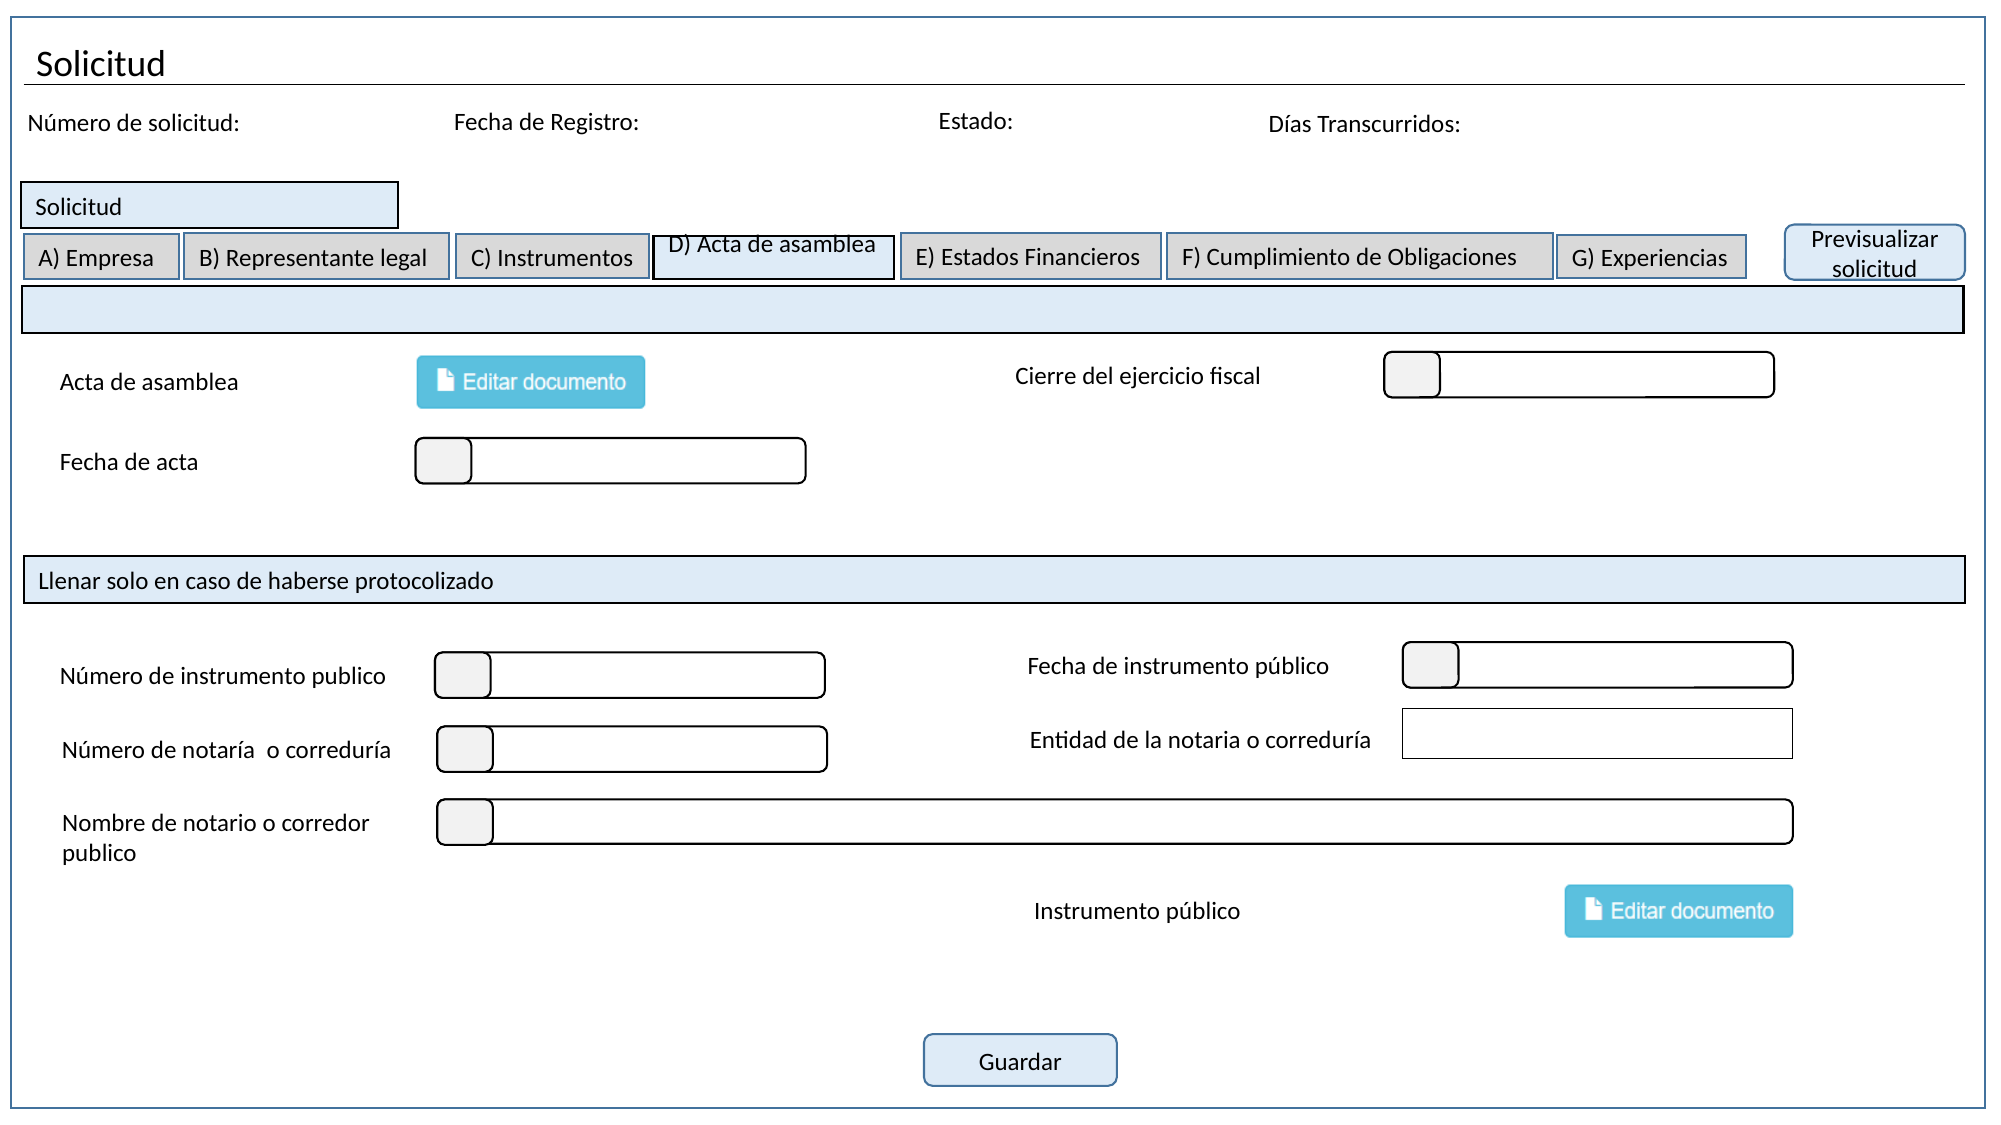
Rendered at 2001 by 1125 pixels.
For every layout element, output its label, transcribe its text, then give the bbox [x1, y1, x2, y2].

text_box G) Experiencias [1556, 234, 1747, 279]
text_box Solicitud [20, 181, 399, 229]
text_box [436, 798, 494, 846]
text_box Días Transcurridos: [1254, 100, 1573, 146]
text_box F) Cumplimiento de Obligaciones [1166, 232, 1554, 280]
text_box A) Empresa [23, 233, 180, 280]
text_box Entidad de la notaria o correduría [1015, 716, 1553, 761]
text_box Cierre del ejercicio fiscal [1000, 351, 1539, 397]
text_box D) Acta de asamblea [652, 235, 895, 280]
text_box Acta de asamblea [45, 358, 390, 403]
text_box [486, 651, 826, 699]
text_box Guardar [922, 1033, 1118, 1087]
text_box Previsualizar solicitud [1783, 223, 1967, 281]
text_box Instrumento público [1019, 887, 1526, 933]
text_box [1433, 350, 1776, 399]
text_box E) Estados Financieros [900, 232, 1162, 280]
text_box [488, 798, 1794, 845]
text_box Número de instrumento publico [44, 652, 583, 698]
picture [390, 347, 681, 417]
text_box Llenar solo en caso de haberse protocolizado [23, 555, 1966, 604]
text_box Fecha de acta [44, 438, 583, 483]
text_box [488, 725, 829, 773]
text_box C) Instrumentos [455, 233, 650, 279]
text_box [464, 436, 807, 485]
text_box [10, 16, 1986, 1109]
text_box Fecha de instrumento público [1012, 642, 1551, 687]
text_box Nombre de notario o corredor publico [47, 799, 395, 874]
picture [1538, 876, 1829, 946]
text_box B) Representante legal [183, 232, 450, 280]
text_box [1454, 641, 1794, 689]
text_box Número de notaría o correduría [47, 726, 586, 772]
